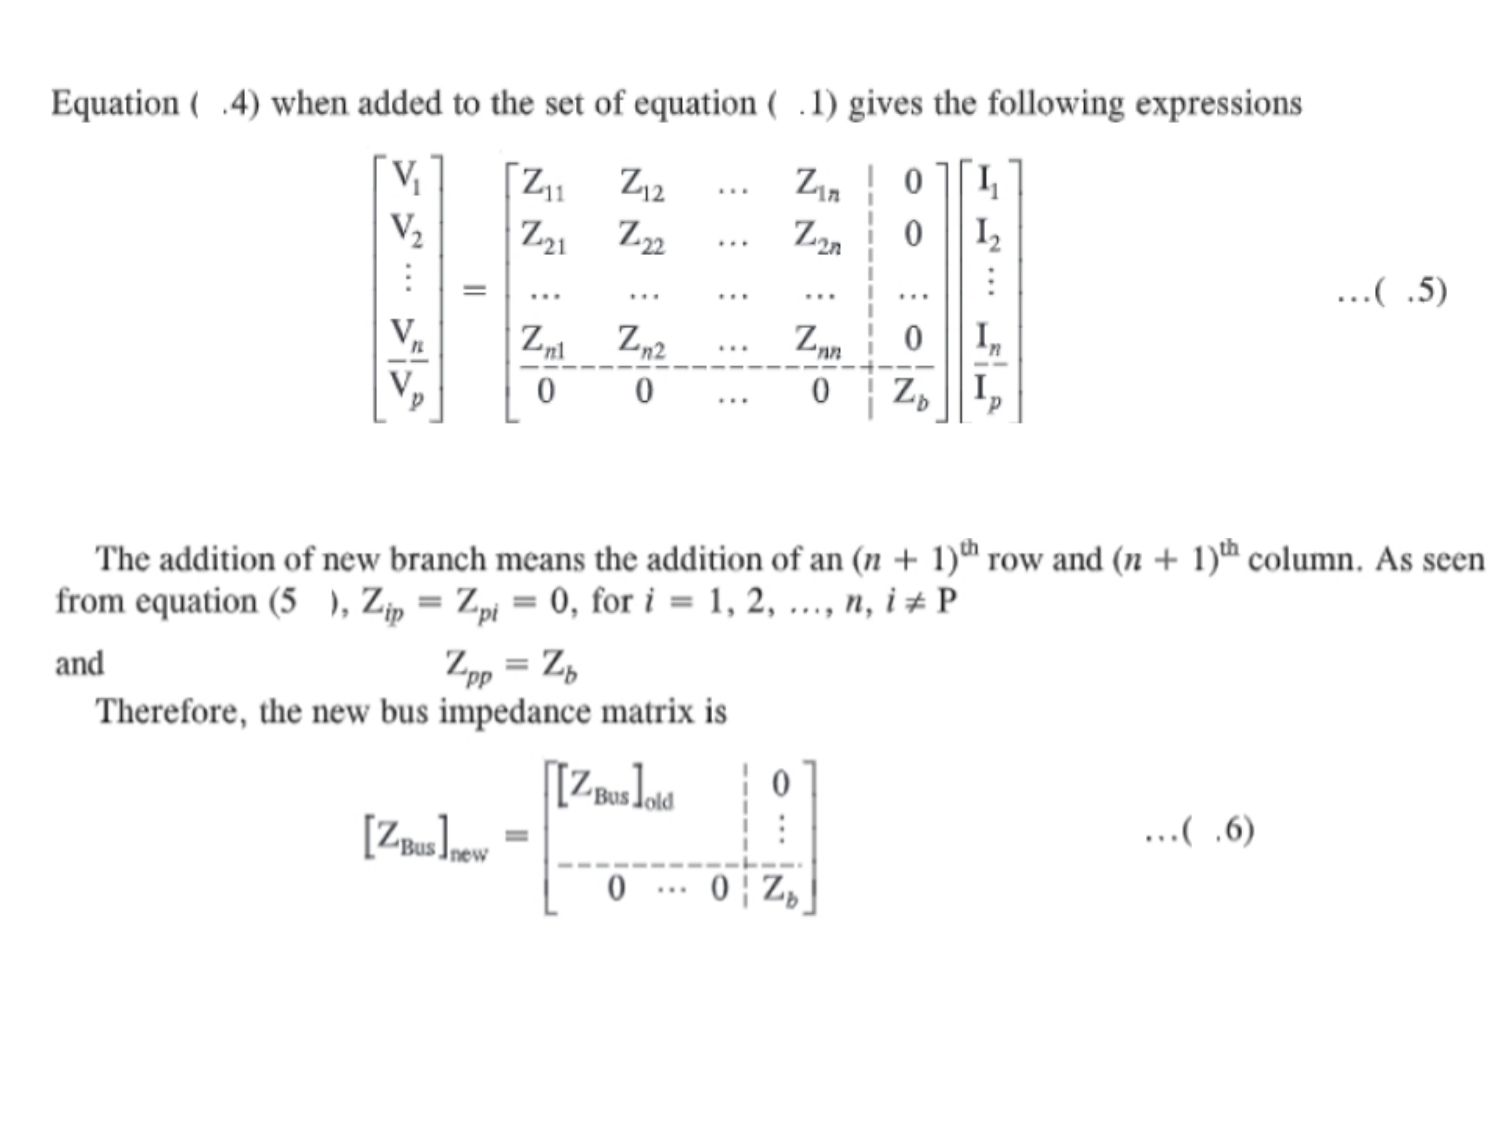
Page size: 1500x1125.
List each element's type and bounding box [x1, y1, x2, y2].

picture [46, 538, 1500, 946]
picture [0, 81, 1487, 434]
